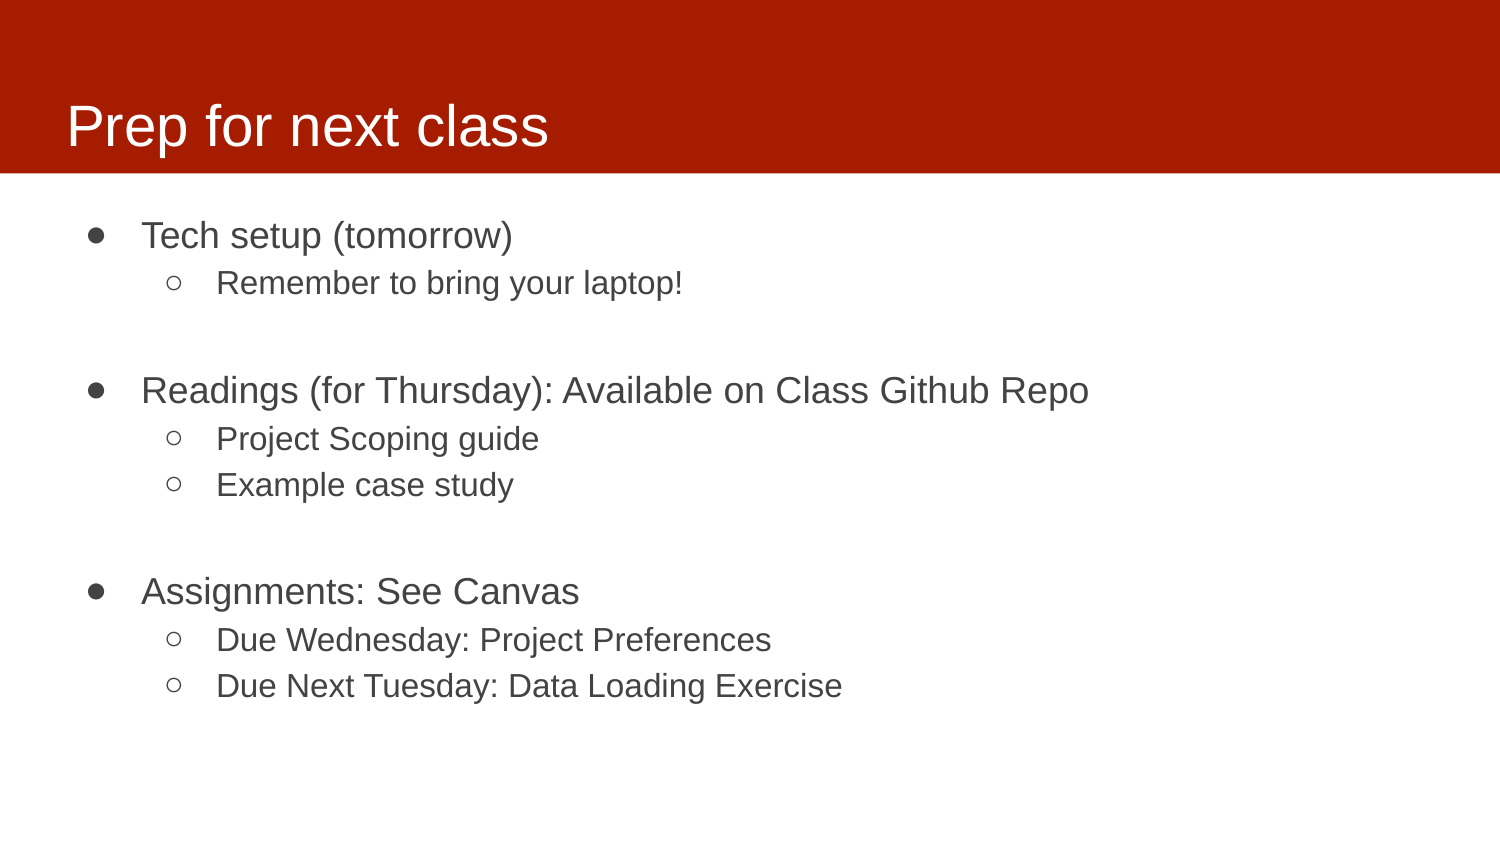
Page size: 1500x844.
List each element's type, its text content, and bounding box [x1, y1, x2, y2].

list Tech setup (tomorrow) Remember to bring your laptop! Readings (for Thursday): Available on Class Github Repo Project Scoping guide Example case study Assignments: See Canvas Due Wednesday: Project Preferences Due Next Tuesday: Data Loading Exercise [51, 189, 1449, 750]
title Prep for next class [51, 72, 1449, 167]
